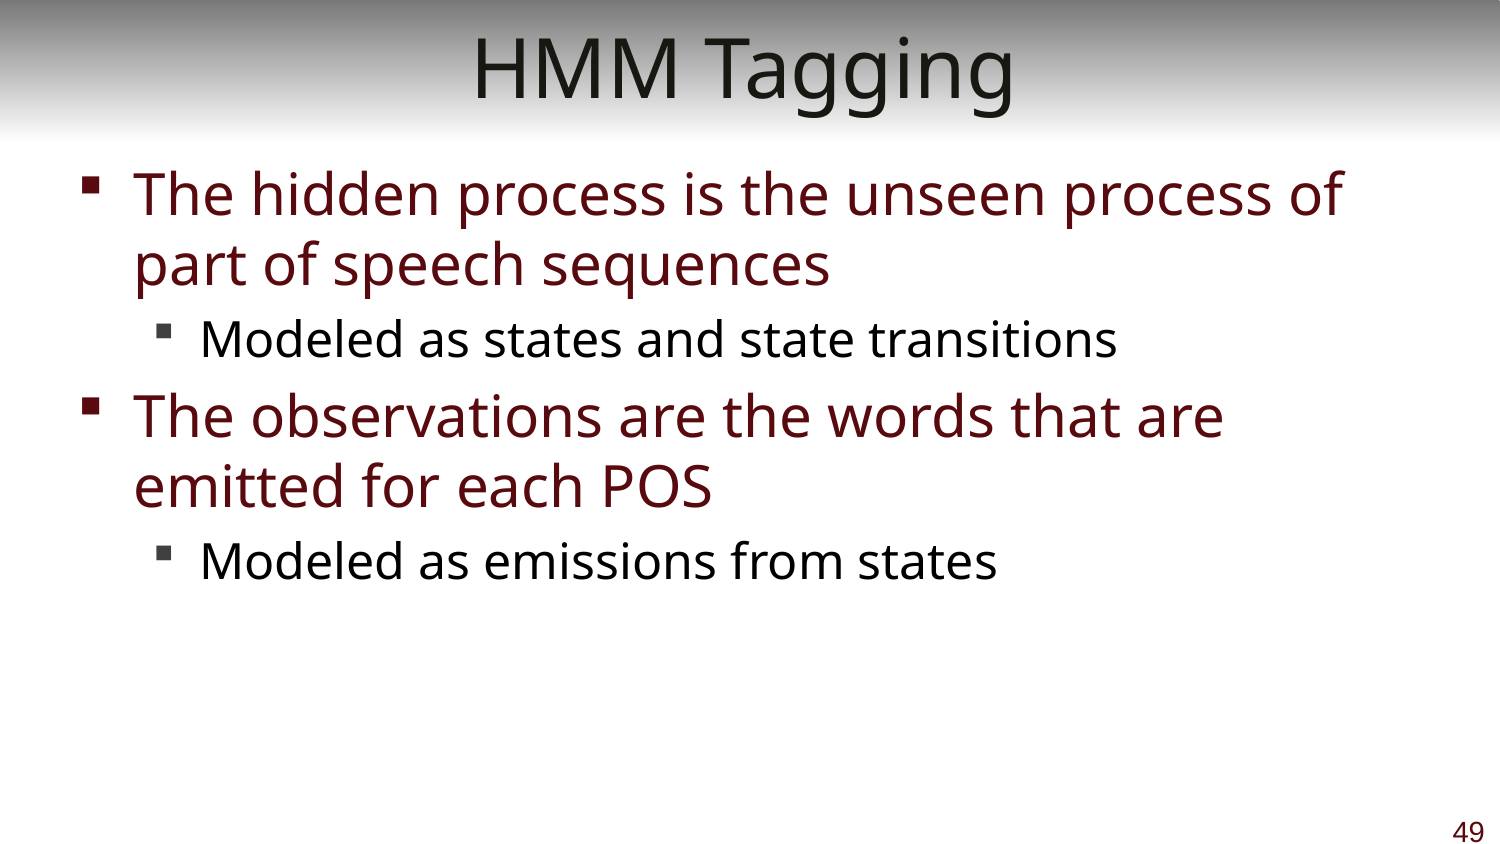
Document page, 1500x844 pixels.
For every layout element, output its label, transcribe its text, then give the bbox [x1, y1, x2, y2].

title HMM Tagging [12, 0, 1475, 132]
list The hidden process is the unseen process of part of speech sequences Modeled as states and state transitions The observations are the words that are emitted for each POS Modeled as emissions from states [62, 150, 1413, 797]
slide_number 49 [1424, 806, 1500, 844]
